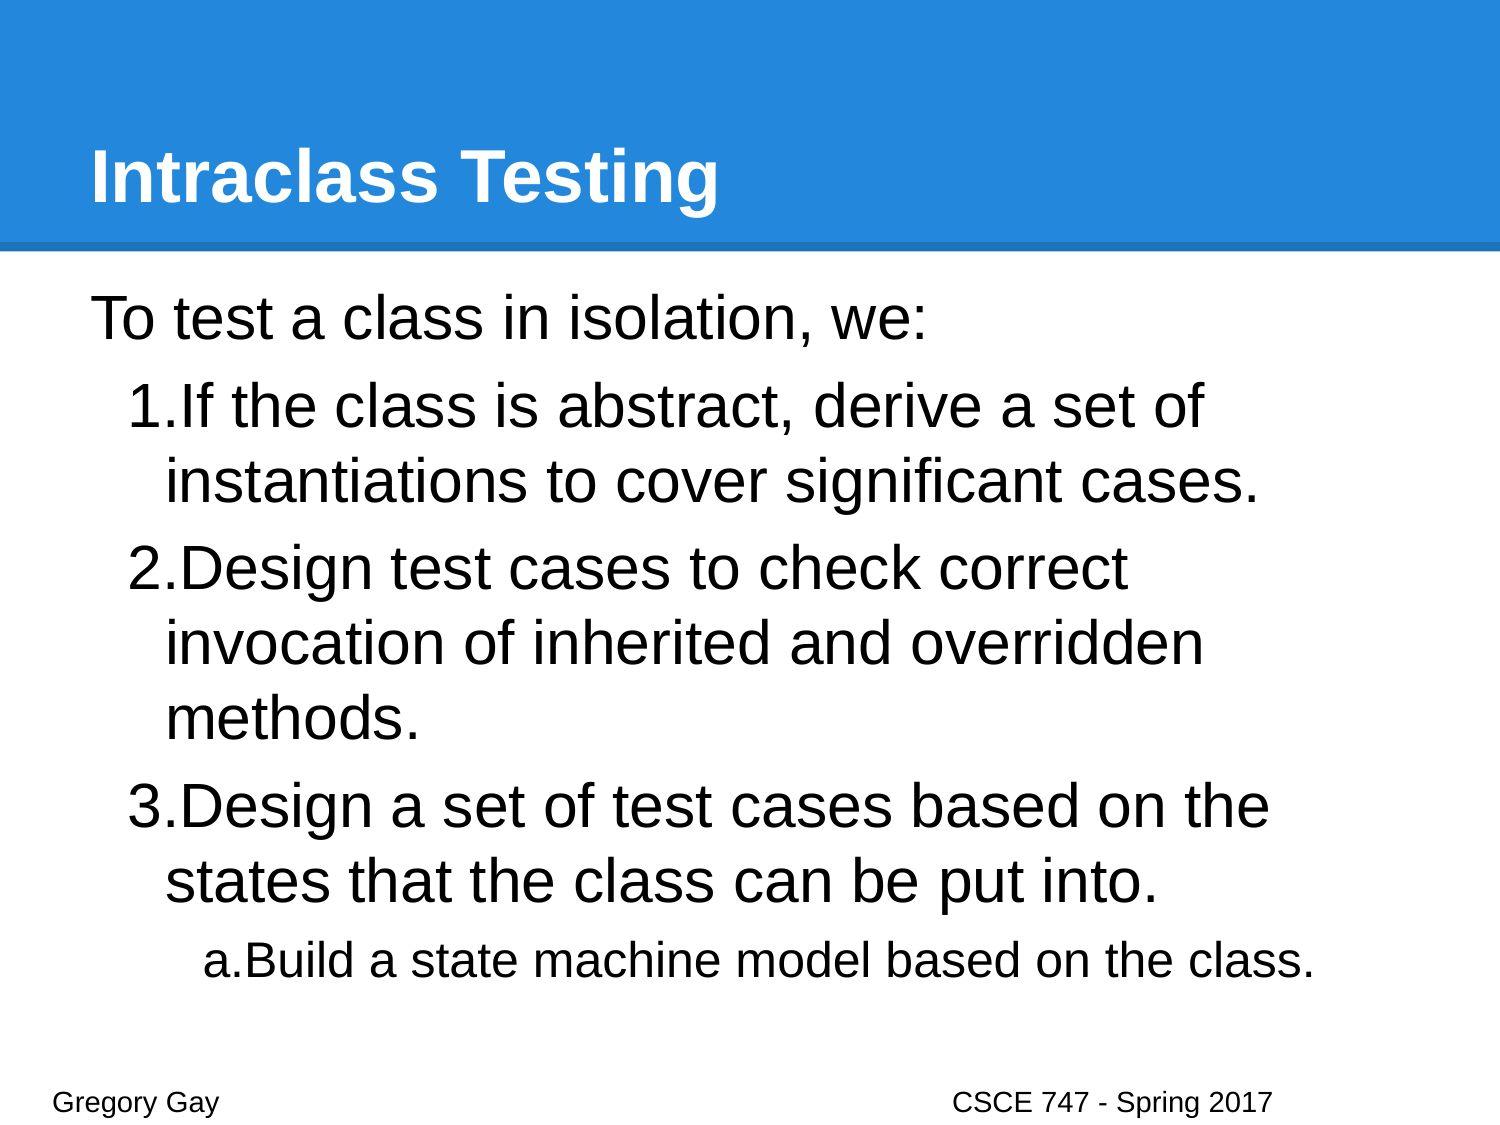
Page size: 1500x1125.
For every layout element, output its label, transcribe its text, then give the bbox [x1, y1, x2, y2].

list To test a class in isolation, we: If the class is abstract, derive a set of instantiations to cover significant cases. Design test cases to check correct invocation of inherited and overridden methods. Design a set of test cases based on the states that the class can be put into. Build a state machine model based on the class. [75, 262, 1425, 1068]
title Intraclass Testing [75, 45, 1425, 233]
text_box Gregory Gay CSCE 747 - Spring 2017 20 [37, 1068, 1463, 1114]
